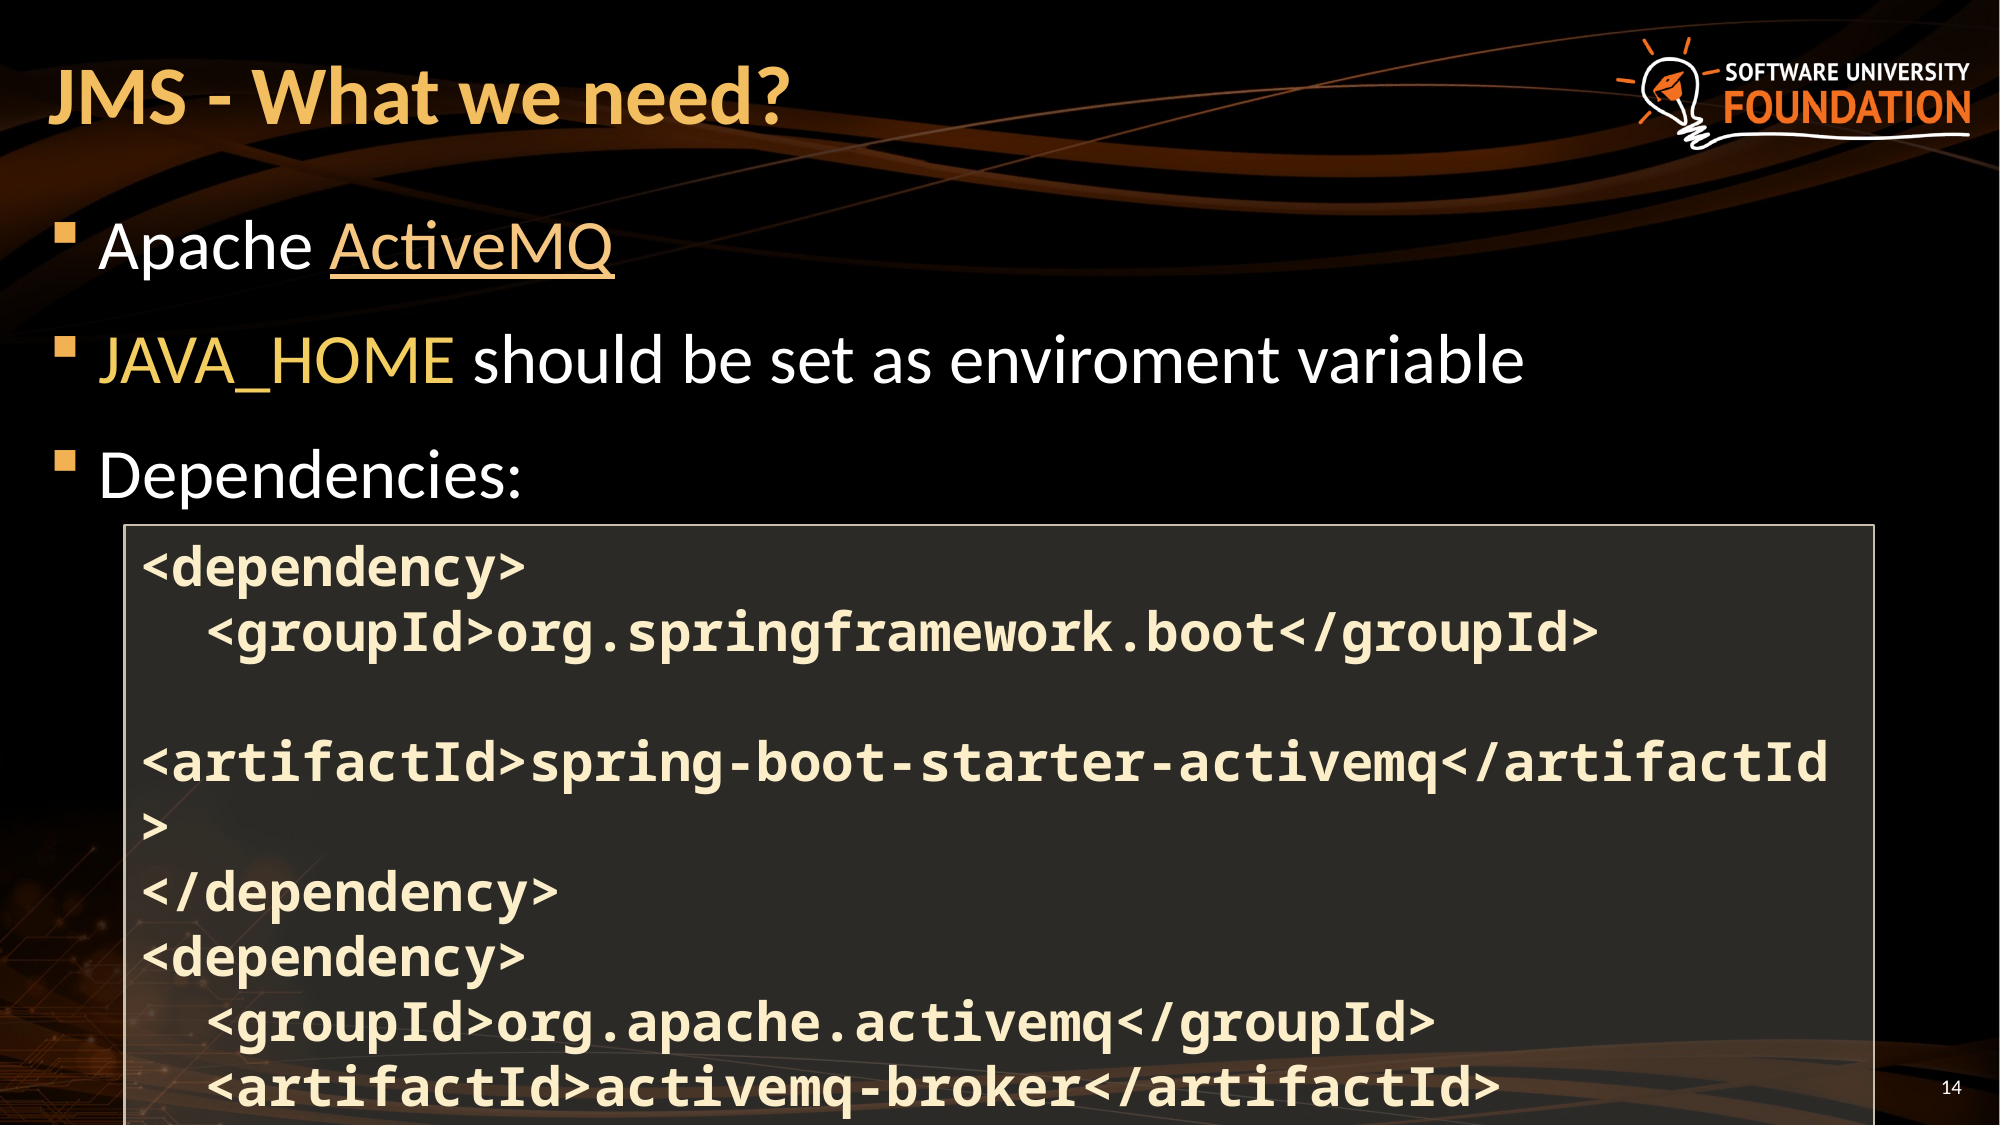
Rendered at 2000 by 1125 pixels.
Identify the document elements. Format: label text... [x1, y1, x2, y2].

title JMS - What we need? [30, 6, 1602, 189]
text_box <dependency> <groupId>org.springframework.boot</groupId> <artifactId>spring-boot-starter-activemq</artifactId> </dependency> <dependency> <groupId>org.apache.activemq</groupId> <artifactId>activemq-broker</artifactId> </dependency> [124, 524, 1875, 1125]
picture [0, 0, 2000, 1125]
list Apache ActiveMQ JAVA_HOME should be set as enviroment variable Dependencies: [31, 188, 1968, 1103]
